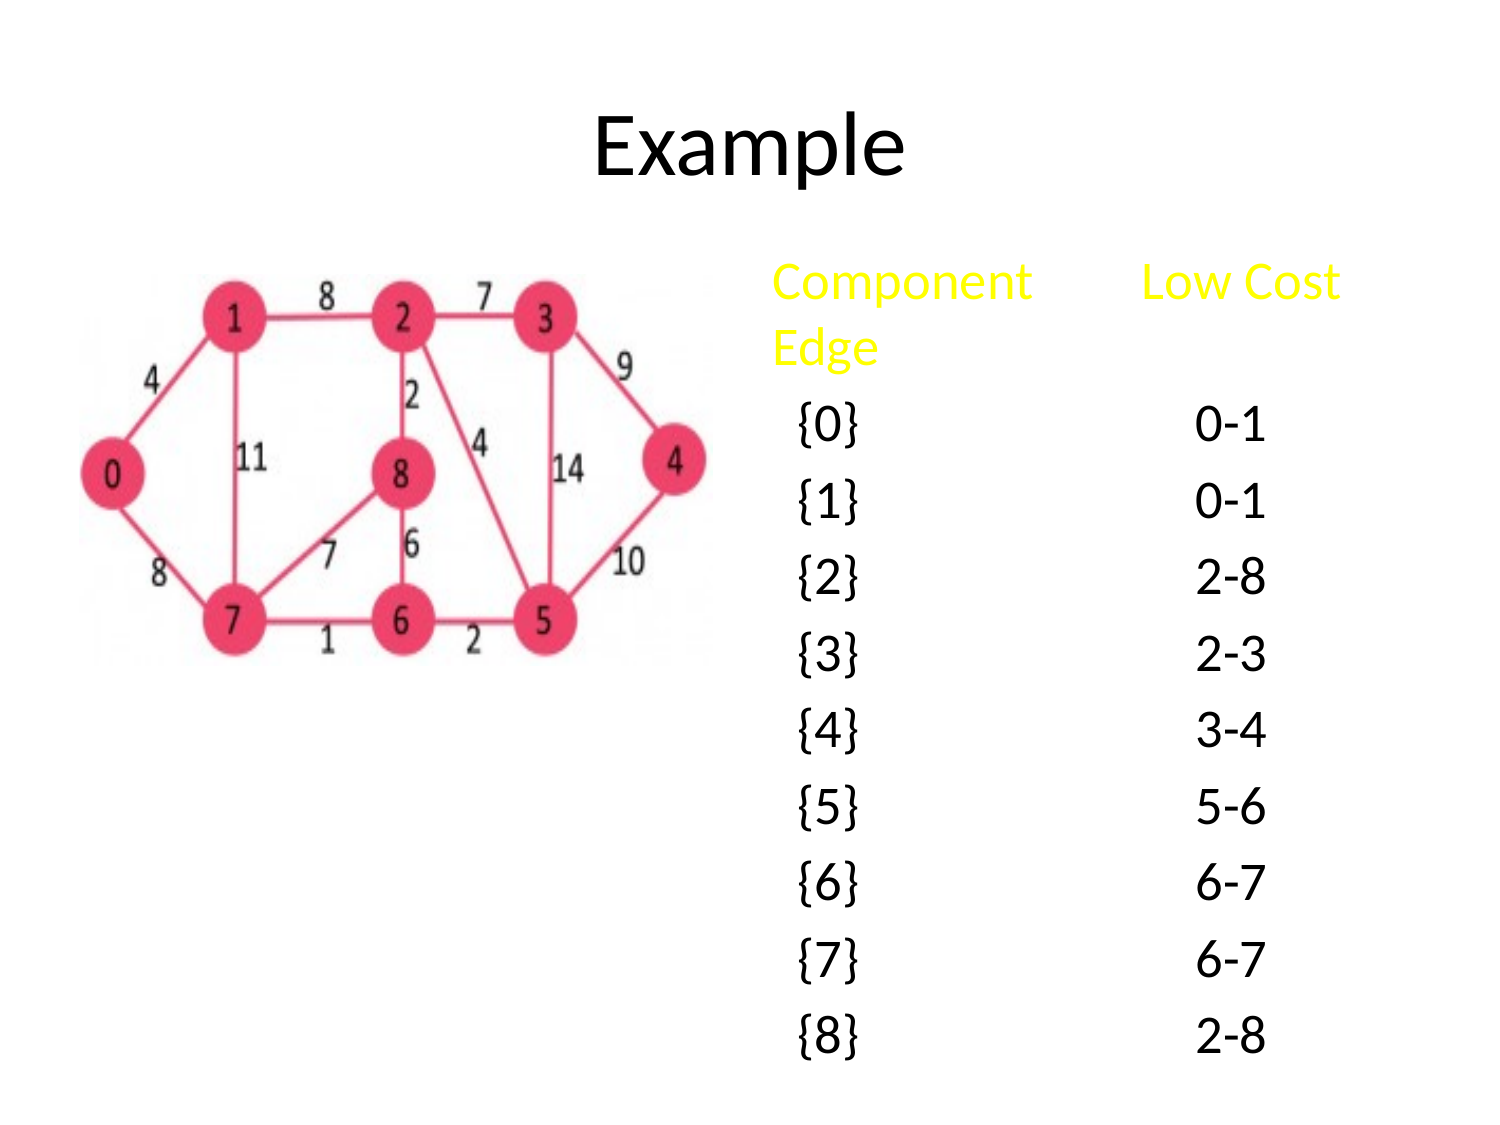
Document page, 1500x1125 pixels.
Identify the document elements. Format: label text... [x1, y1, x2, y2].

picture [79, 274, 713, 666]
title Example [75, 45, 1425, 233]
list Component Low Cost Edge {0} 0-1 {1} 0-1 {2} 2-8 {3} 2-3 {4} 3-4 {5} 5-6 {6} 6-7 {7} 6-7 {8} 2-8 [757, 237, 1473, 1077]
